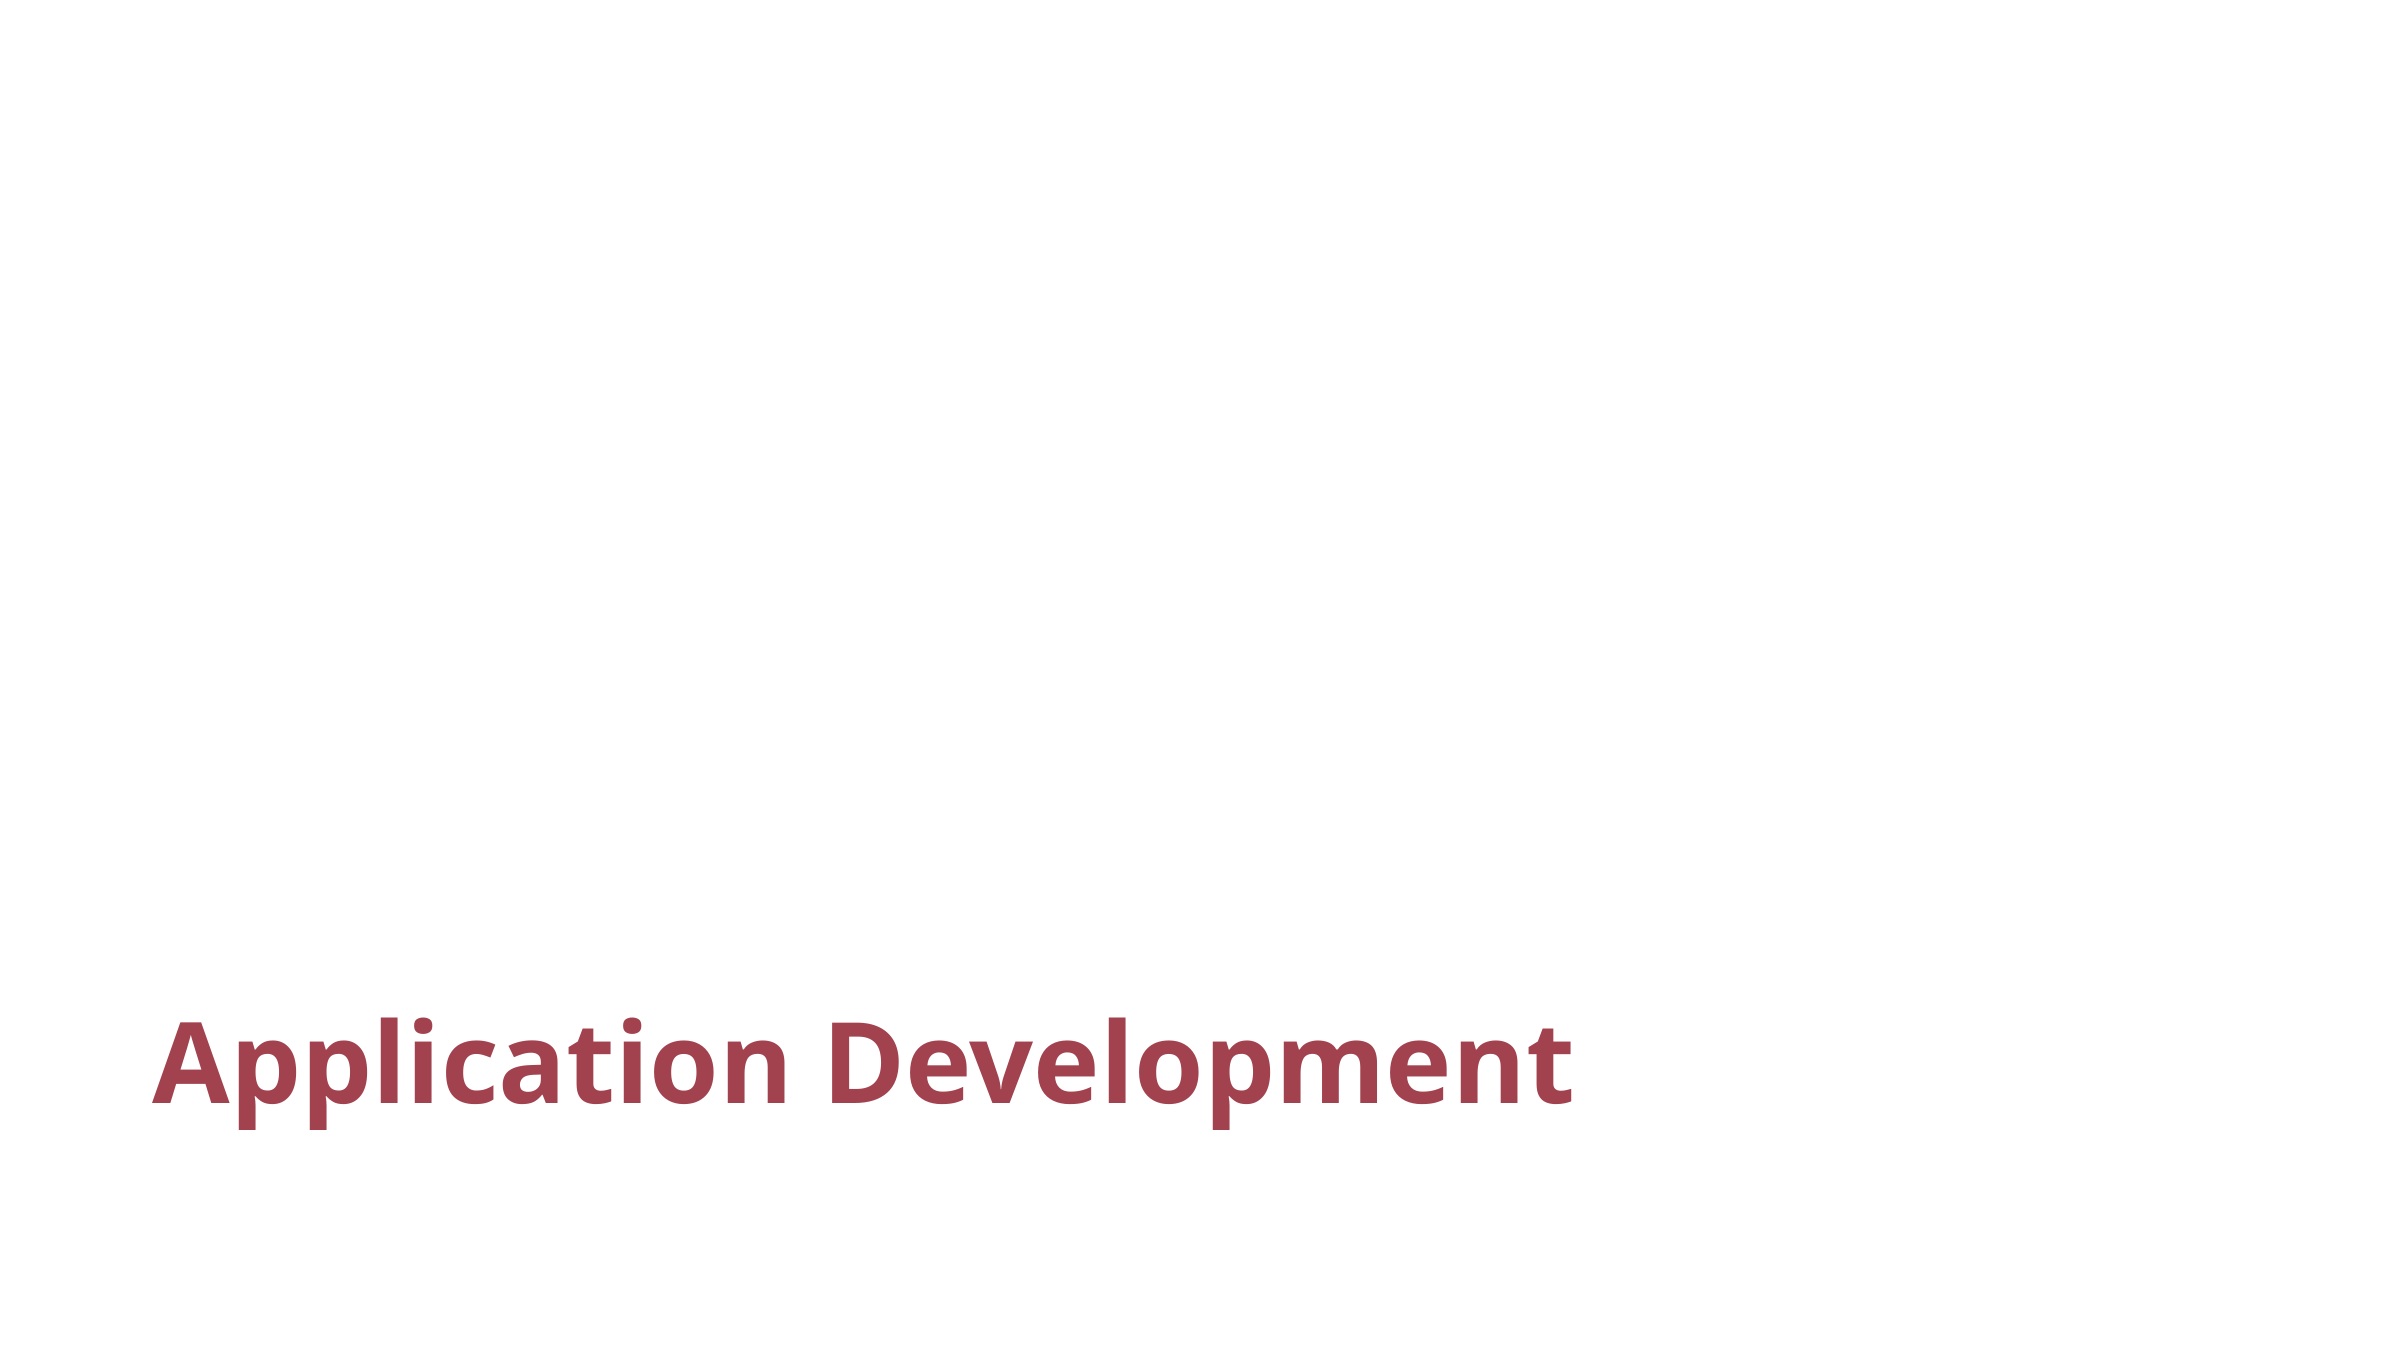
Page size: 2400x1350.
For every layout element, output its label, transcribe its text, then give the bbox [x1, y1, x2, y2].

title Application Development [137, 900, 2263, 1134]
